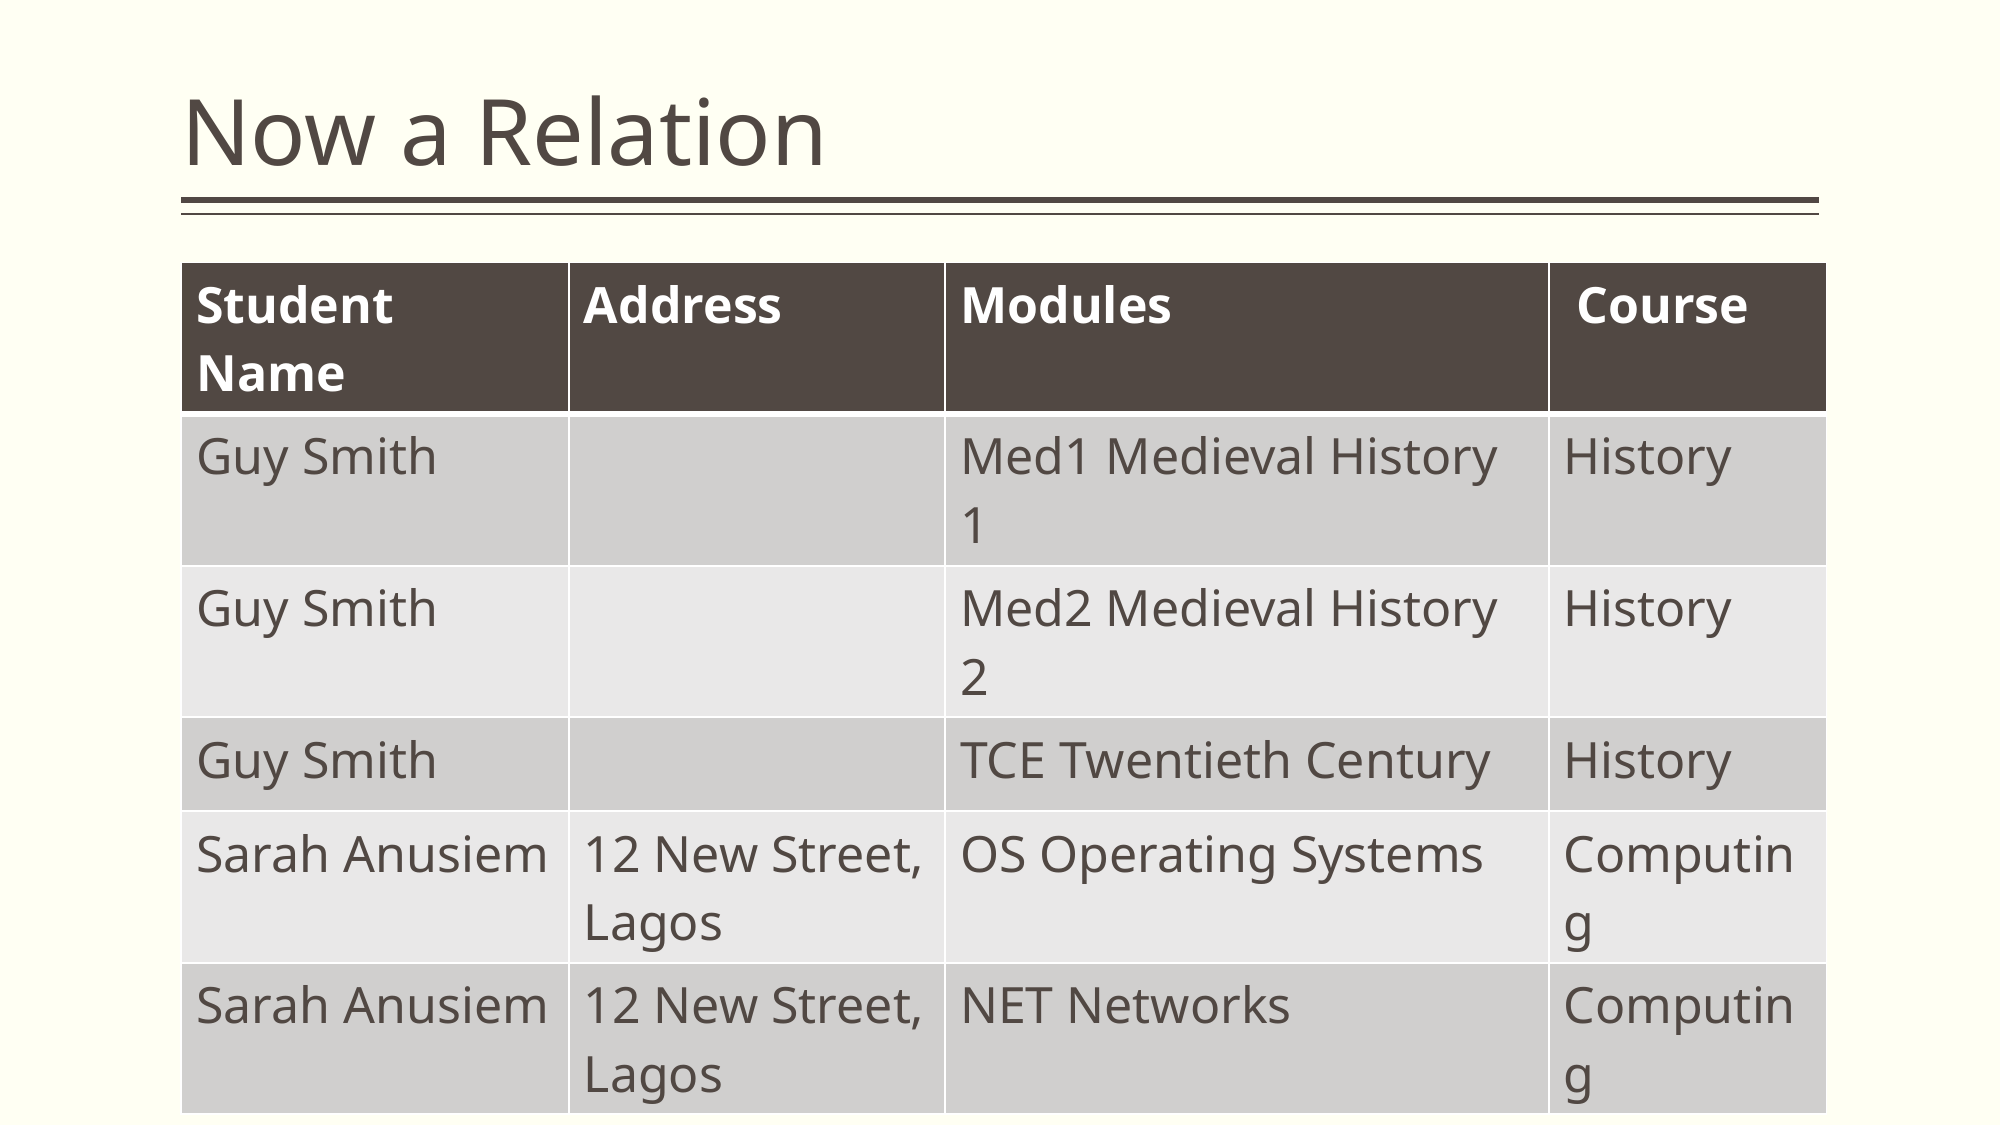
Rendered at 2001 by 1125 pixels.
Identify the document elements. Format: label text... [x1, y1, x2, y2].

table_cell Med1 Medieval History 1 [946, 417, 1548, 565]
table_cell [570, 718, 944, 810]
table_cell History [1550, 417, 1826, 565]
table_header Course [1550, 263, 1826, 411]
table_cell Computing [1550, 964, 1826, 1113]
table_cell Sarah Anusiem [182, 964, 568, 1113]
table_cell History [1550, 718, 1826, 810]
table_cell [570, 567, 944, 716]
table_cell TCE Twentieth Century [946, 718, 1548, 810]
table_cell [570, 417, 944, 565]
table_header Address [570, 263, 944, 411]
table_cell Guy Smith [182, 567, 568, 716]
table_cell Computing [1550, 812, 1826, 962]
table_cell Med2 Medieval History 2 [946, 567, 1548, 716]
table_header Student Name [182, 263, 568, 411]
table_cell History [1550, 567, 1826, 716]
table_header Modules [946, 263, 1548, 411]
title Now a Relation [181, 12, 1819, 193]
table_cell OS Operating Systems [946, 812, 1548, 962]
table_cell 12 New Street, Lagos [570, 812, 944, 962]
table_cell Guy Smith [182, 718, 568, 810]
table_cell Guy Smith [182, 417, 568, 565]
table_cell NET Networks [946, 964, 1548, 1113]
table_cell 12 New Street, Lagos [570, 964, 944, 1113]
table_cell Sarah Anusiem [182, 812, 568, 962]
